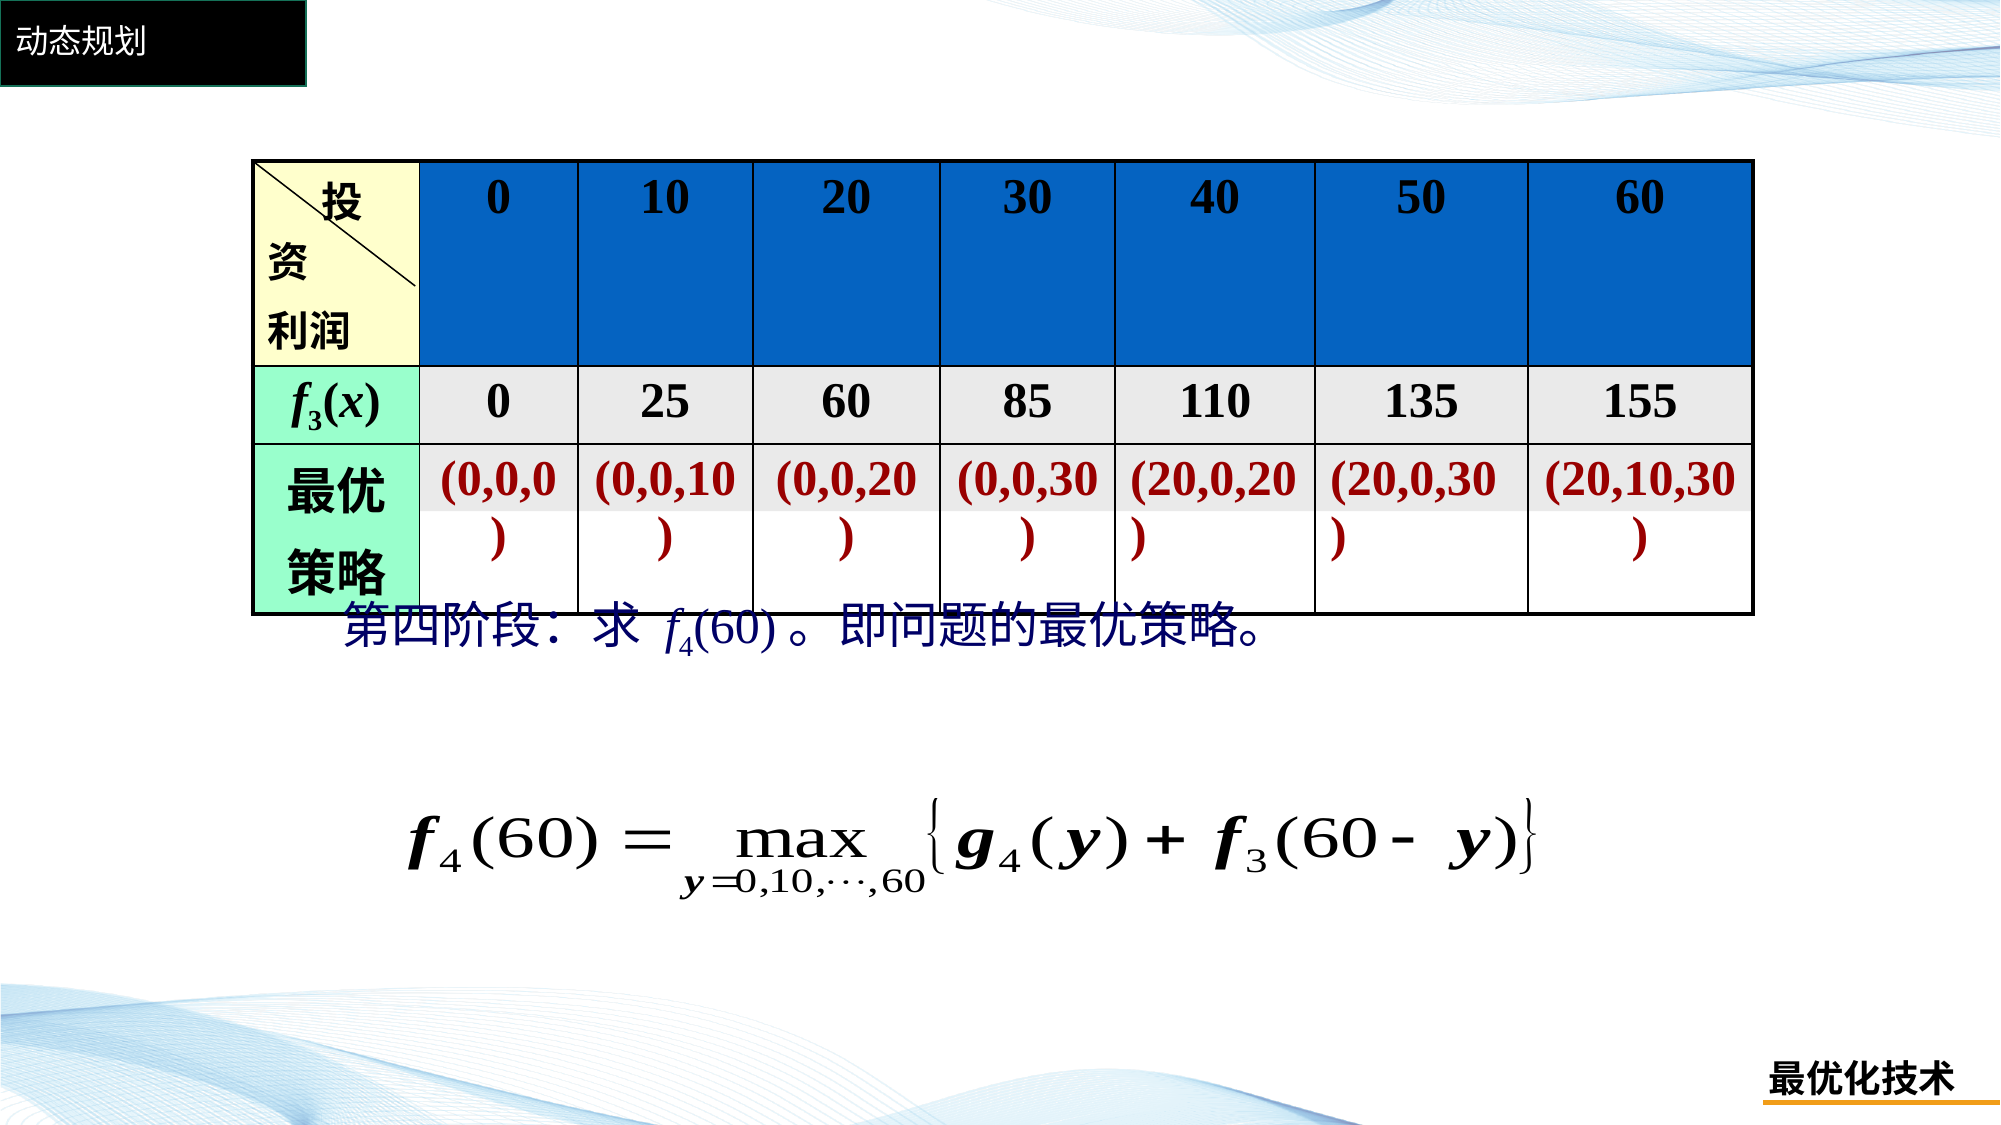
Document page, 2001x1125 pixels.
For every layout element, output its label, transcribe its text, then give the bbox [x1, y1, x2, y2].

table_cell 60 [754, 367, 939, 443]
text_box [380, 798, 1554, 912]
table_header 10 [579, 163, 752, 365]
table_header 40 [1116, 163, 1314, 365]
table_header 30 [941, 163, 1114, 365]
table_header 60 [1529, 163, 1751, 365]
table_header 20 [754, 163, 939, 365]
table_cell 110 [1116, 367, 1314, 443]
table_cell (0,0,10) [579, 445, 752, 586]
table_cell 25 [579, 367, 752, 443]
table_cell 155 [1529, 367, 1751, 443]
table_cell (20,0,20) [1116, 445, 1314, 586]
table_cell 135 [1316, 367, 1527, 443]
table_cell f3(x) [255, 367, 419, 443]
table_header 50 [1316, 163, 1527, 365]
table_header 0 [420, 163, 577, 365]
table_cell (0,0,20) [754, 445, 939, 586]
table_cell 0 [420, 367, 577, 443]
title 动态规划 [0, 0, 1725, 86]
text_box 第四阶段：求 f4(60)。即问题的最优策略。 [326, 586, 1415, 670]
table_cell 85 [941, 367, 1114, 443]
table_cell 最优 策略 [255, 445, 419, 612]
table_cell (0,0,30) [941, 445, 1114, 586]
table_cell (0,0,0) [420, 445, 577, 586]
picture [2, 977, 1590, 1125]
table_cell (20,0,30) [1316, 445, 1527, 612]
picture [885, 1, 1999, 148]
table_cell (20,10,30) [1529, 445, 1751, 612]
table_header 投资 利润 [255, 163, 419, 365]
